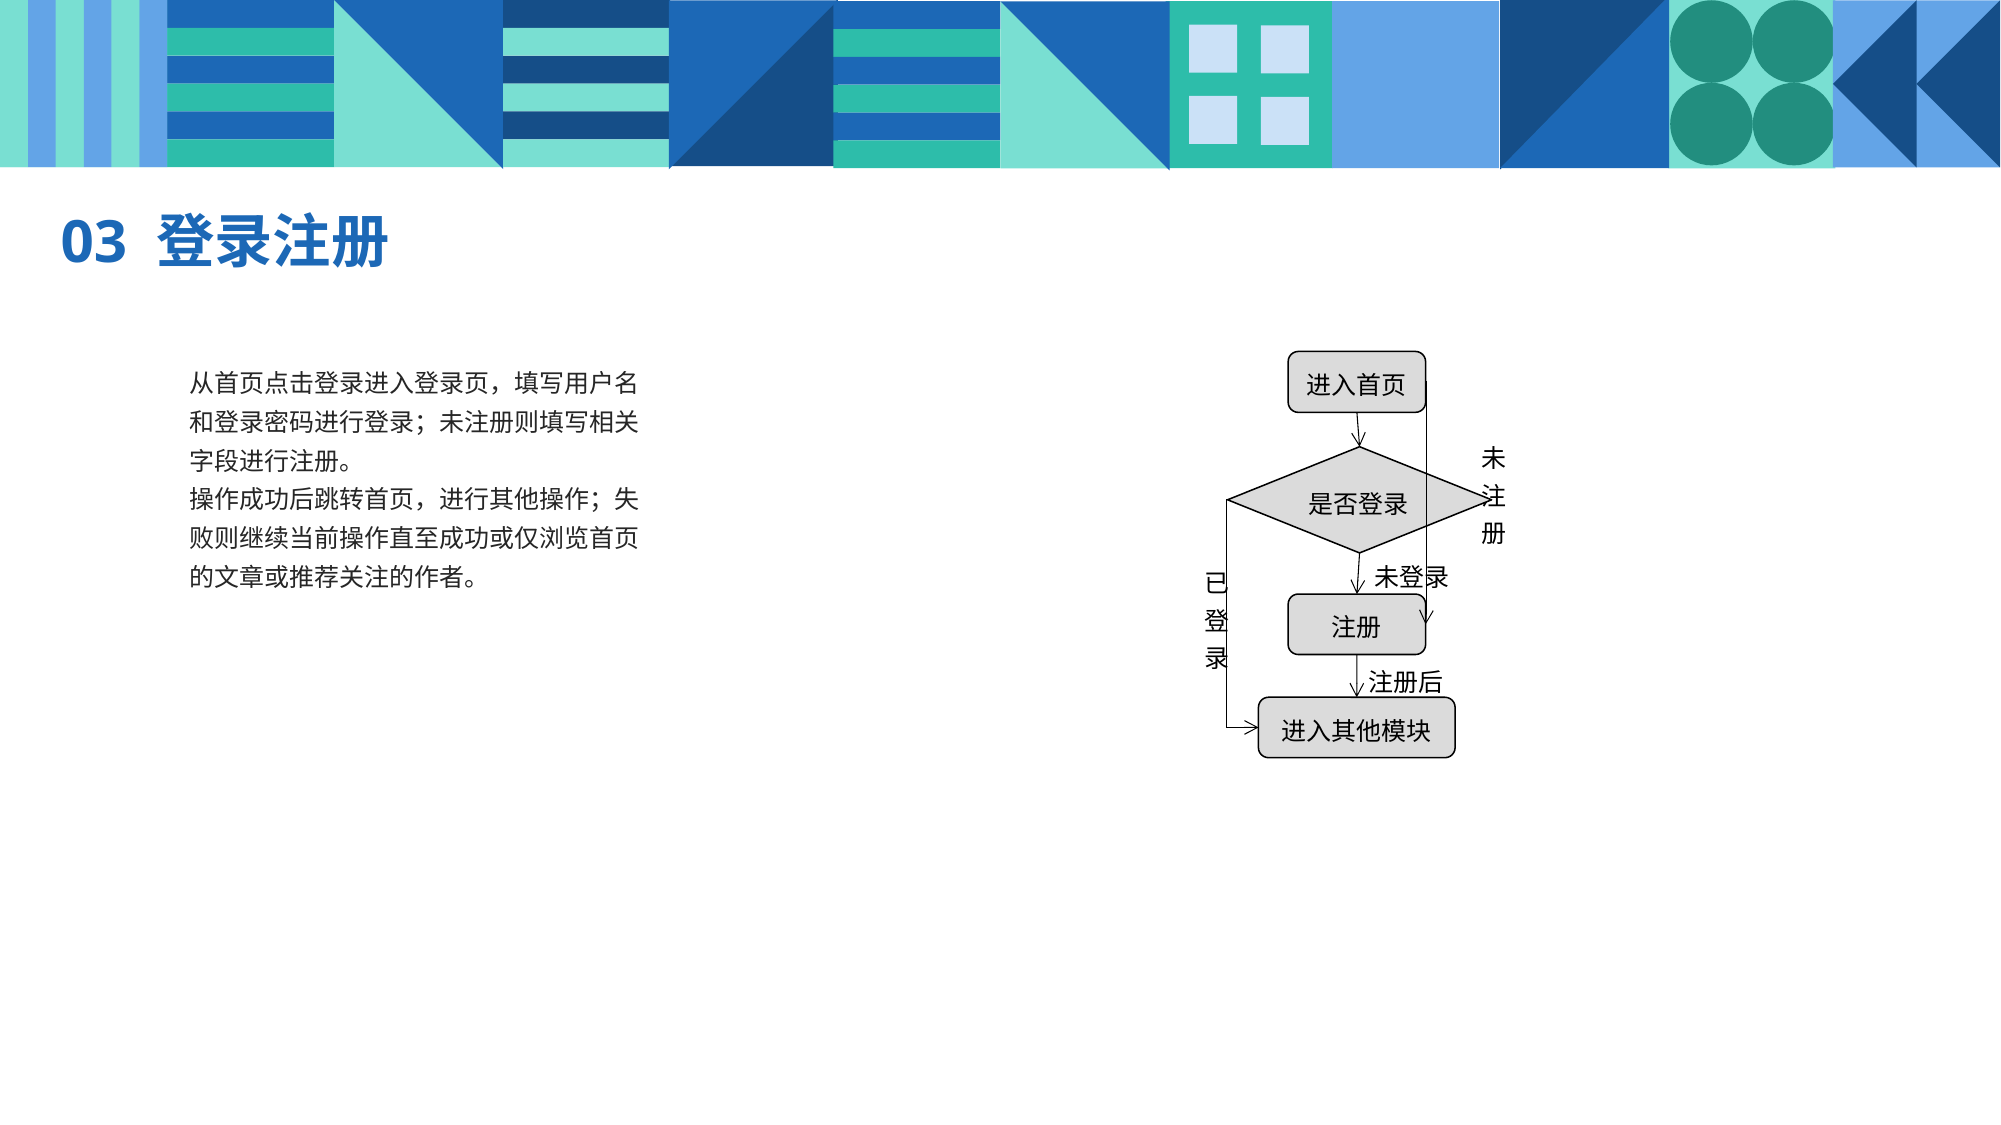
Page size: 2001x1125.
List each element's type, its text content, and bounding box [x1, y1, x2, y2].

text_box 从首页点击登录进入登录页，填写用户名和登录密码进行登录；未注册则填写相关字段进行注册。 操作成功后跳转首页，进行其他操作；失败则继续当前操作直至成功或仅浏览首页的文章或推荐关注的作者。 [174, 350, 667, 599]
list 03 登录注册 [45, 196, 623, 291]
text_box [1002, 328, 1672, 846]
